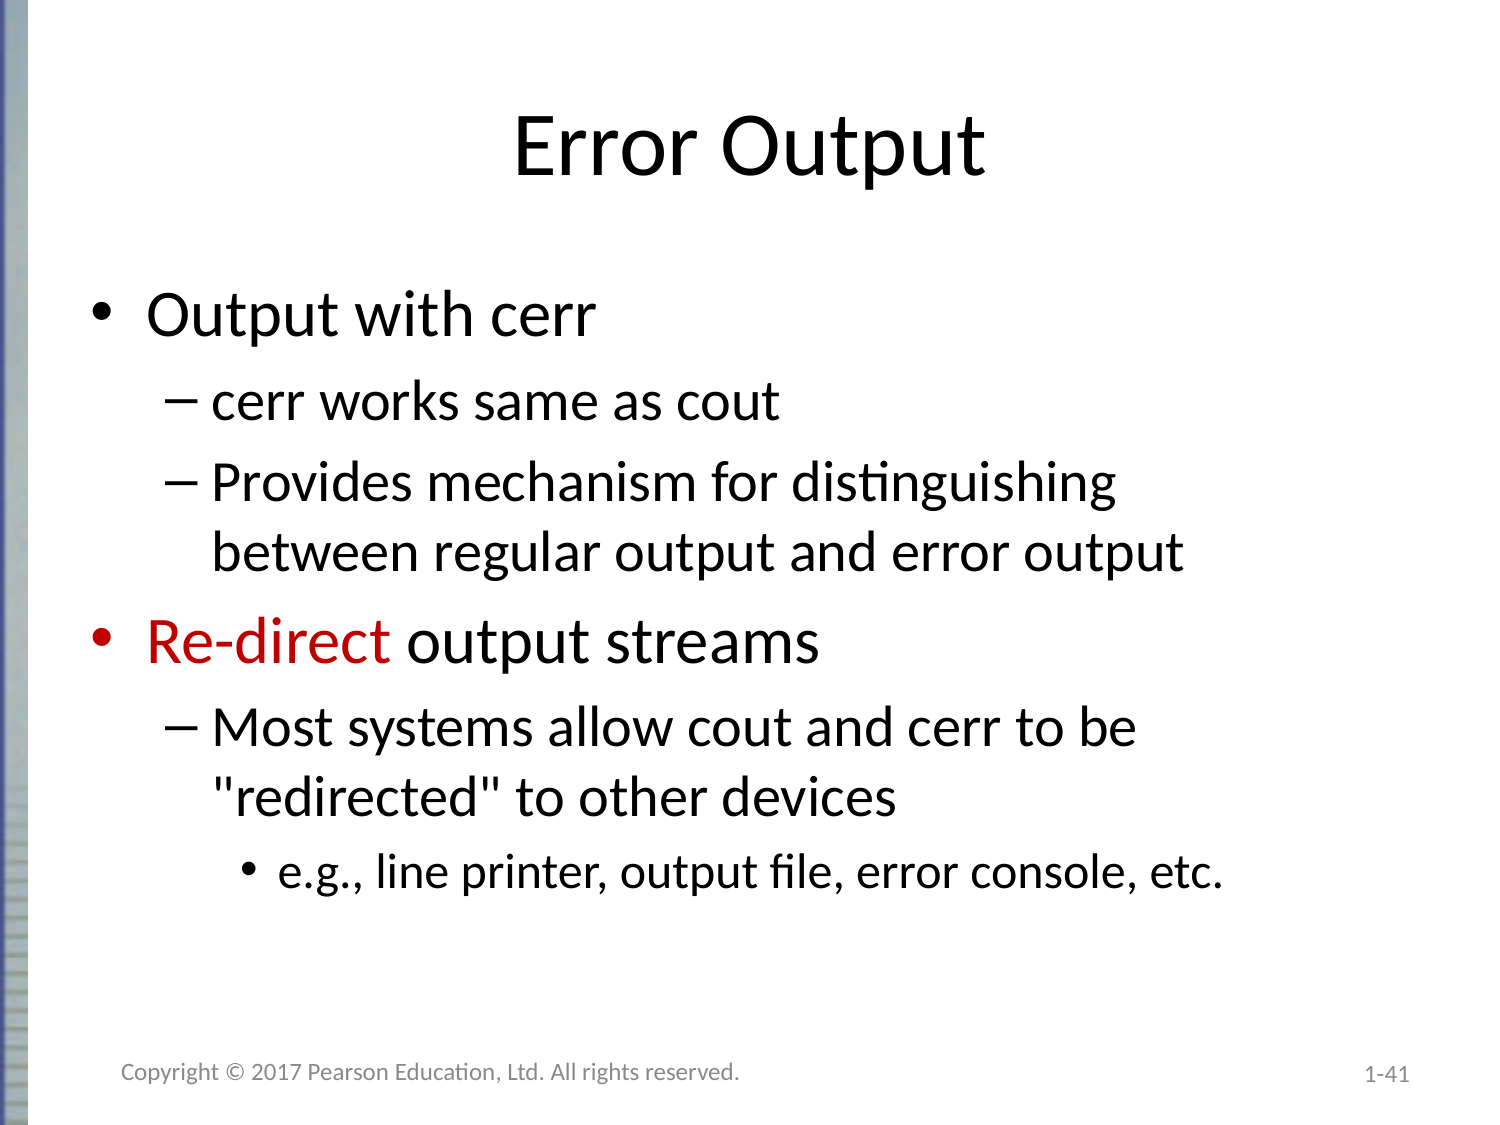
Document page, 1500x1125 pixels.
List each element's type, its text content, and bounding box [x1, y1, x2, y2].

footer Copyright © 2017 Pearson Education, Ltd. All rights reserved. [75, 1040, 788, 1100]
picture [0, 0, 28, 1125]
list Output with cerr cerr works same as cout Provides mechanism for distinguishing between regular output and error output Re-direct output streams Most systems allow cout and cerr to be "redirected" to other devices e.g., line printer, output file, error console, etc. [75, 262, 1425, 1005]
title Error Output [75, 45, 1425, 233]
slide_number 1-41 [1074, 1042, 1425, 1103]
